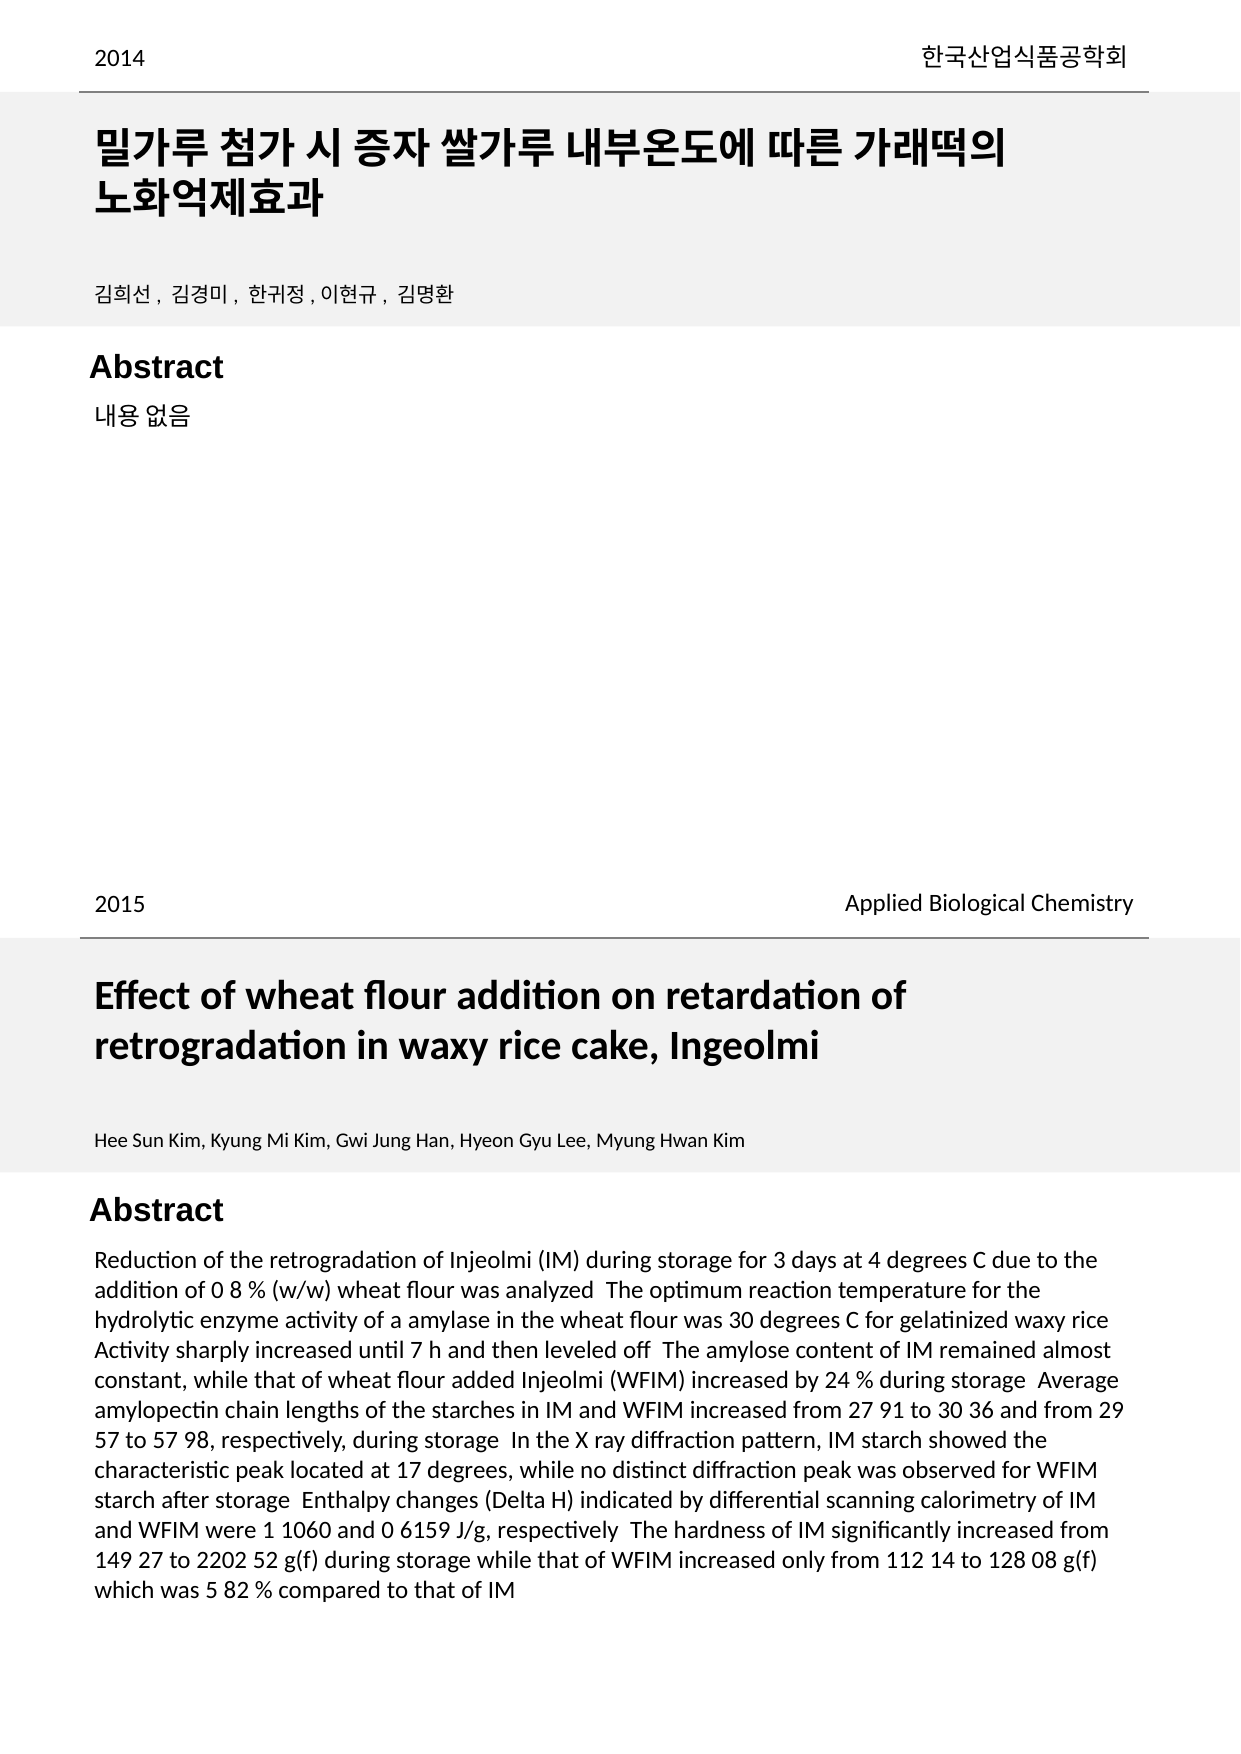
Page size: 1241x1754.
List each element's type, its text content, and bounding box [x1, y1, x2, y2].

list 한국산업식품공학회 [620, 30, 1150, 86]
list 내용 없음 [79, 393, 1150, 824]
list Hee Sun Kim, Kyung Mi Kim, Gwi Jung Han, Hyeon Gyu Lee, Myung Hwan Kim [79, 1113, 1150, 1169]
list 김희선, 김경미, 한귀정,이현규, 김명환 [79, 268, 1150, 324]
list Applied Biological Chemistry [620, 875, 1150, 931]
list 밀가루 첨가 시 증자 쌀가루 내부온도에 따른 가래떡의 노화억제효과 [79, 114, 1148, 255]
list 2015 [79, 876, 408, 932]
list 2014 [79, 30, 408, 86]
list Reduction of the retrogradation of Injeolmi (IM) during storage for 3 days at 4 degrees C due to the addition of 0 8 % (w/w) wheat flour was analyzed The optimum reaction temperature for the hydrolytic enzyme activity of a amylase in the wheat flour was 30 degrees C for gelatinized waxy rice Activity sharply increased until 7 h and then leveled off The amylose content of IM remained almost constant, while that of wheat flour added Injeolmi (WFIM) increased by 24 % during storage Average amylopectin chain lengths of the starches in IM and WFIM increased from 27 91 to 30 36 and from 29 57 to 57 98, respectively, during storage In the X ray diffraction pattern, IM starch showed the characteristic peak located at 17 degrees, while no distinct diffraction peak was observed for WFIM starch after storage Enthalpy changes (Delta H) indicated by differential scanning calorimetry of IM and WFIM were 1 1060 and 0 6159 J/g, respectively The hardness of IM significantly increased from 149 27 to 2202 52 g(f) during storage while that of WFIM increased only from 112 14 to 128 08 g(f) which was 5 82 % compared to that of IM [79, 1236, 1150, 1664]
list Effect of wheat flour addition on retardation of retrogradation in waxy rice cake, Ingeolmi [79, 960, 1148, 1101]
